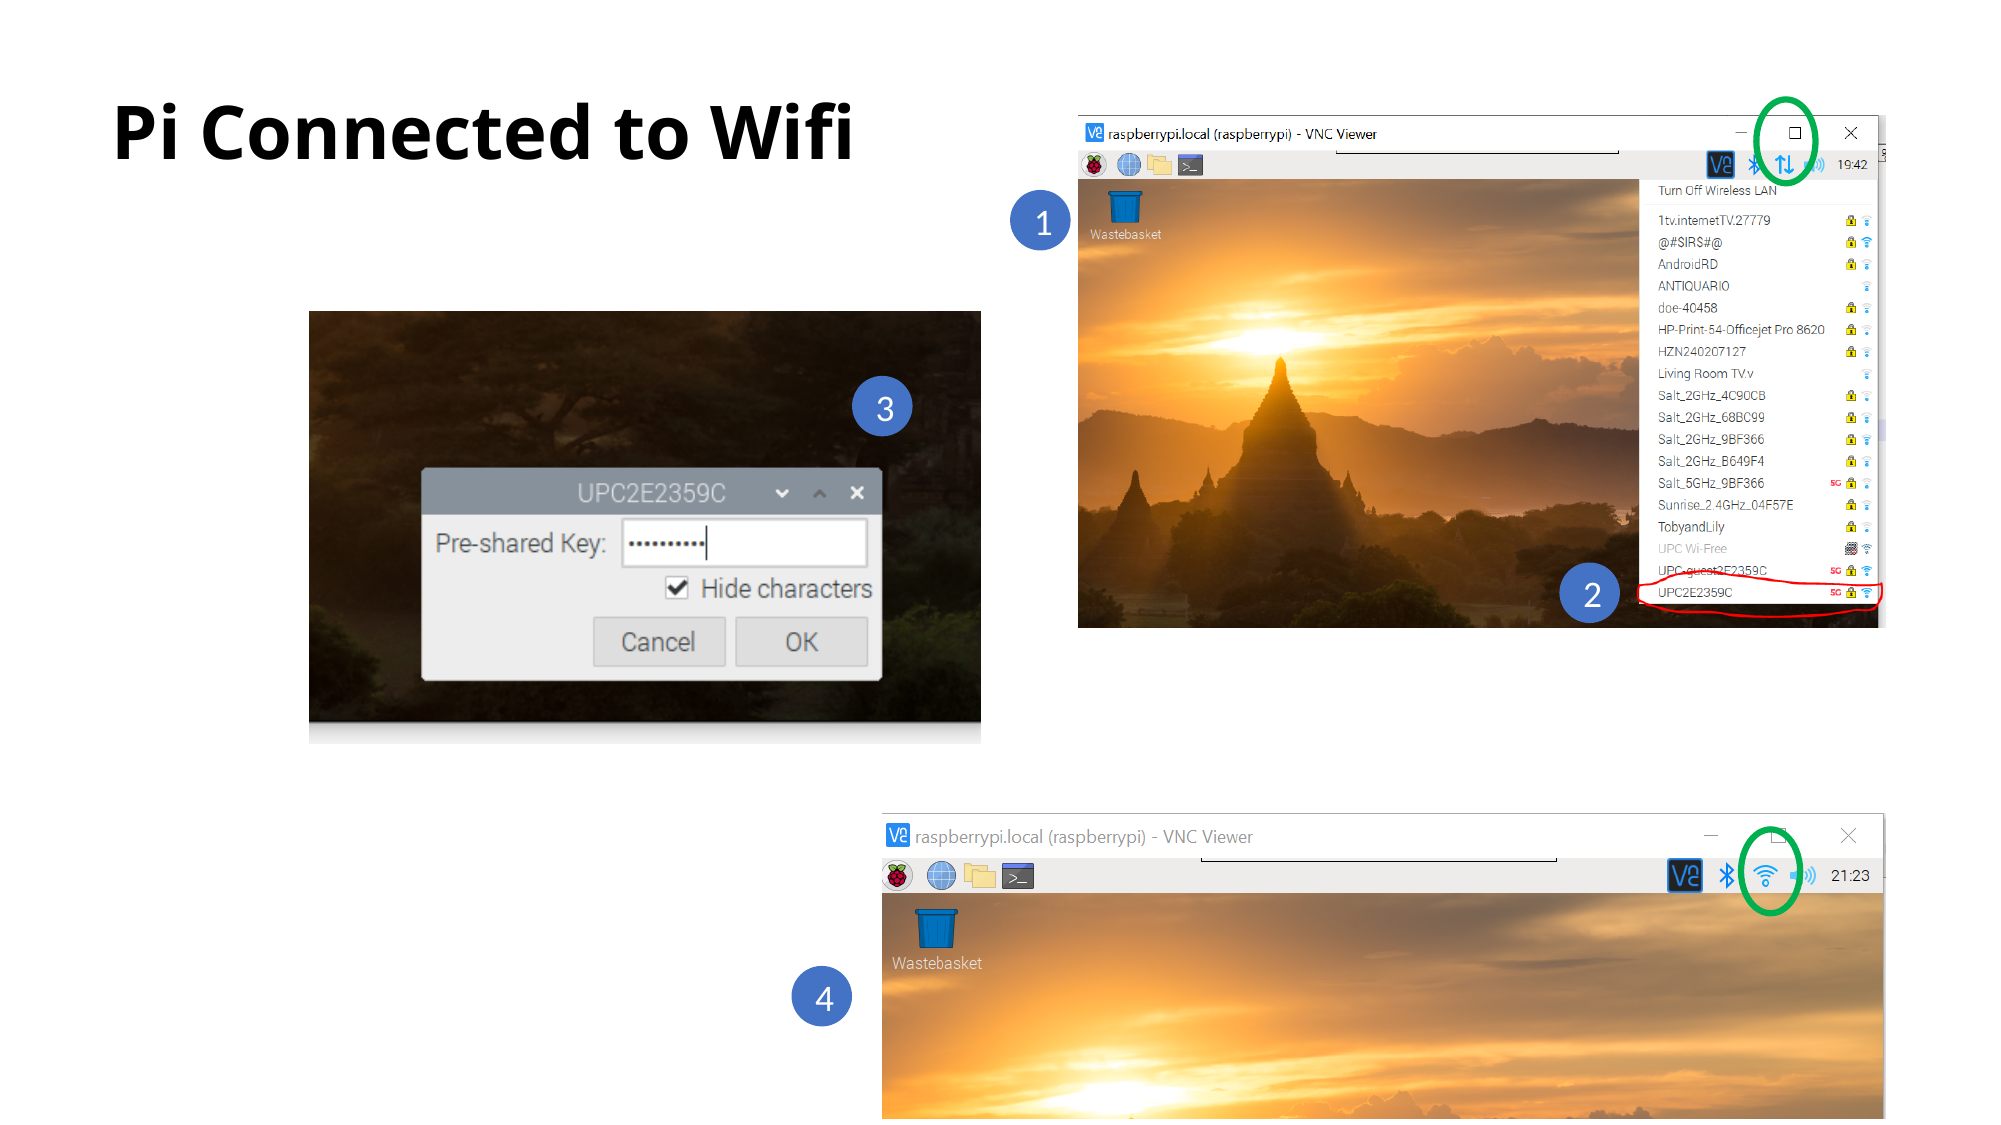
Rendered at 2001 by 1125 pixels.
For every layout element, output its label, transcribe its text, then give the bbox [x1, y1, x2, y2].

title Pi Connected to Wifi [96, 87, 1886, 184]
picture [882, 813, 1886, 1119]
picture [1078, 115, 1886, 628]
text_box 4 [790, 964, 854, 1028]
picture [309, 311, 981, 744]
text_box 1 [1009, 188, 1072, 252]
text_box [1761, 98, 1811, 115]
